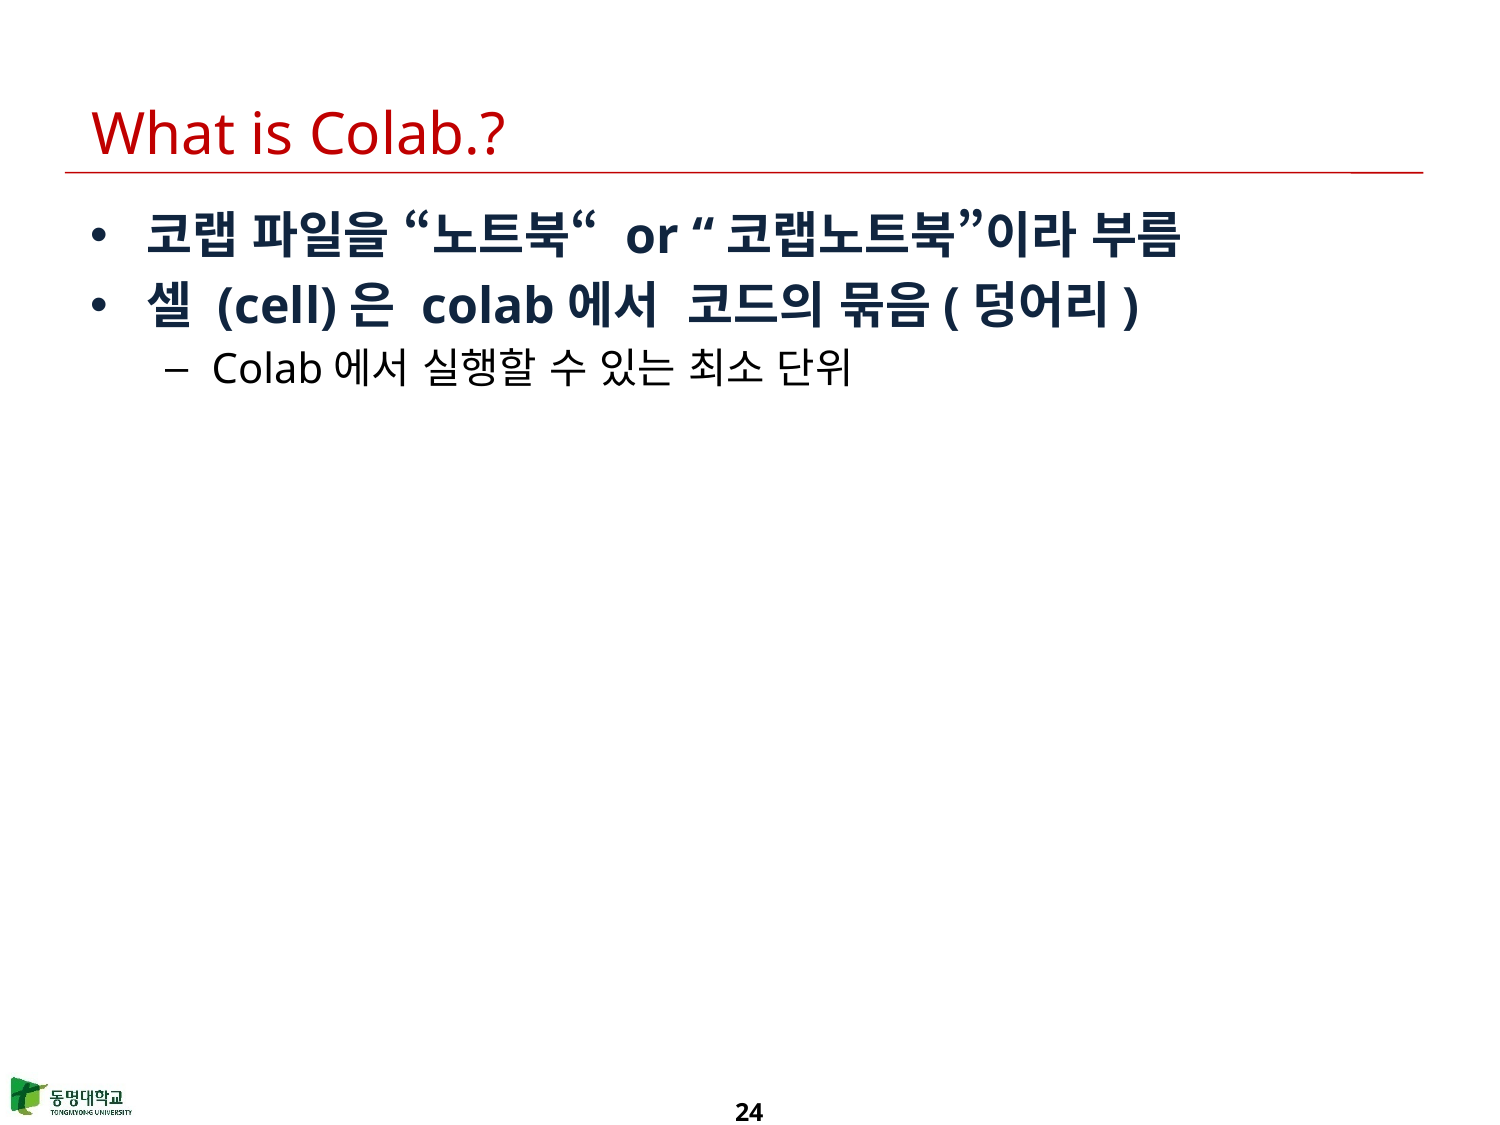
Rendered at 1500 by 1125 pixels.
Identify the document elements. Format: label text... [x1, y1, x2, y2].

picture [5, 1072, 136, 1125]
slide_number 24 [574, 1088, 925, 1125]
list 코랩 파일을 “노트북“ or “코랩노트북”이라 부름 셀 (cell)은 colab에서 코드의 묶음(덩어리) Colab에서 실행할 수 있는 최소 단위 [74, 196, 1426, 1044]
title What is Colab.? [76, 42, 1424, 174]
